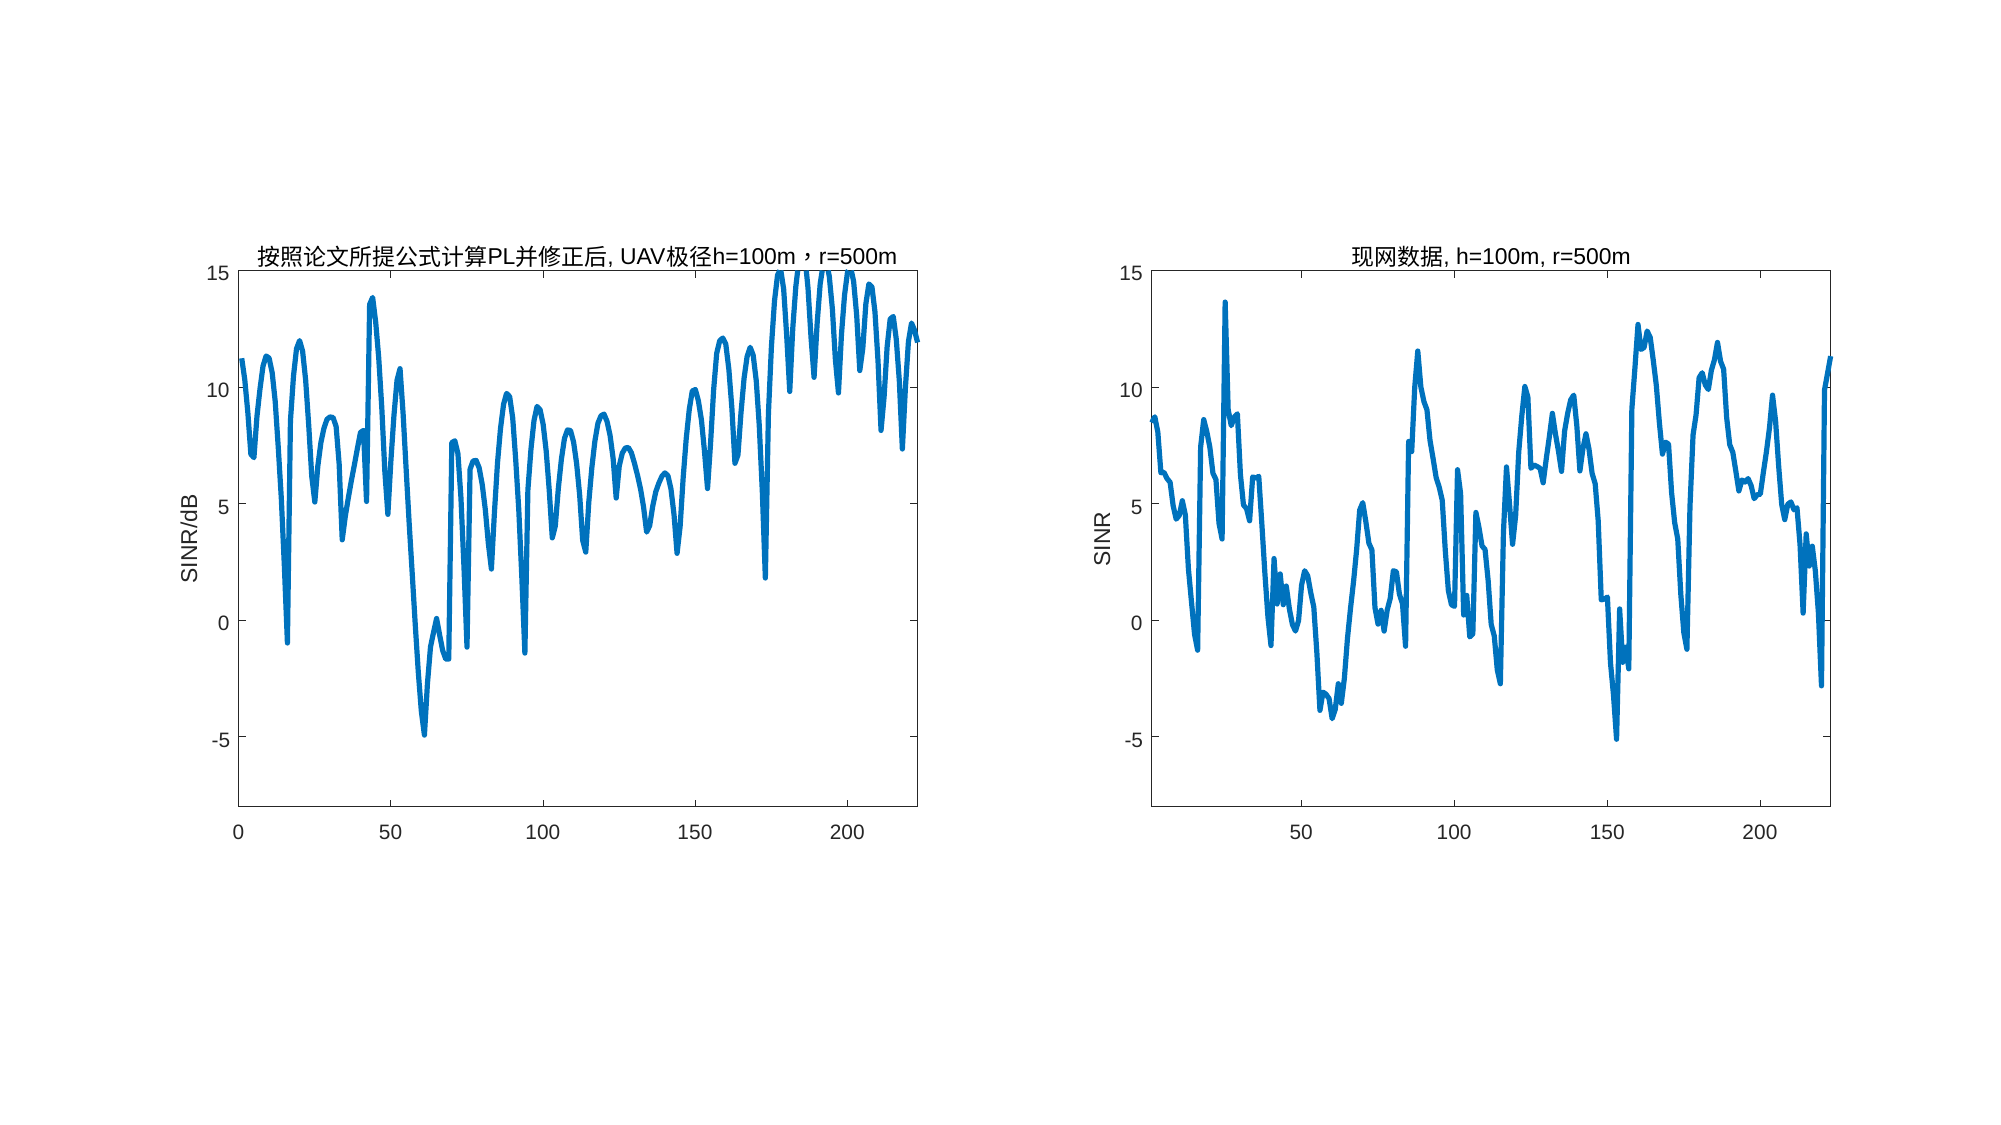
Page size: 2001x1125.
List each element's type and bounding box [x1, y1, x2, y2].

picture [124, 221, 1001, 878]
picture [1038, 221, 1914, 878]
